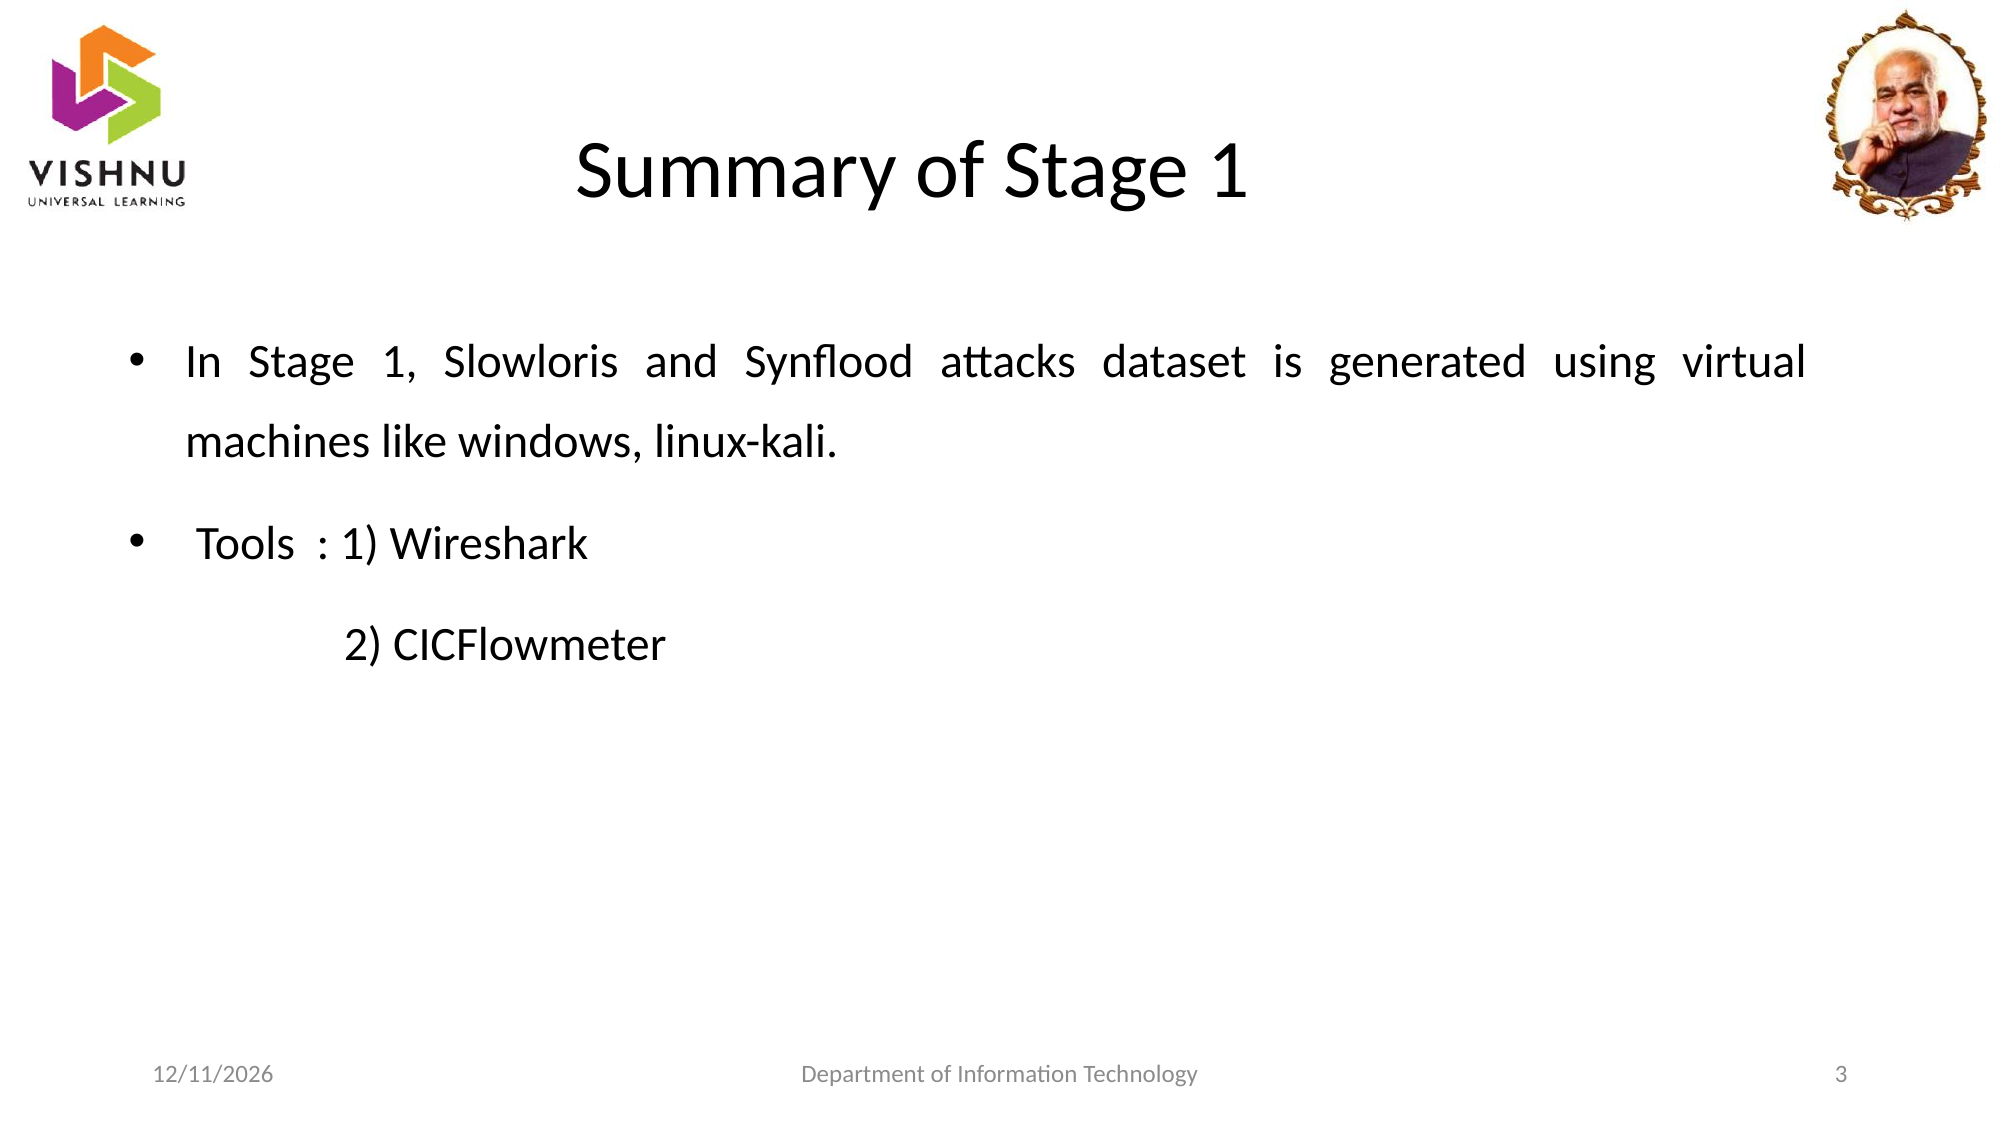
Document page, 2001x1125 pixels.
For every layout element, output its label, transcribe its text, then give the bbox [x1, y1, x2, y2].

footer Department of Information Technology [662, 1042, 1338, 1103]
slide_number 3 [1412, 1042, 1863, 1103]
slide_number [137, 1042, 588, 1103]
text_box Summary of Stage 1 [560, 107, 1378, 222]
picture [0, 0, 215, 215]
picture [1815, 0, 2000, 230]
subtitle In Stage 1, Slowloris and Synflood attacks dataset is generated using virtual machines like windows, linux-kali. Tools : 1) Wireshark 2) CICFlowmeter [113, 299, 1825, 956]
